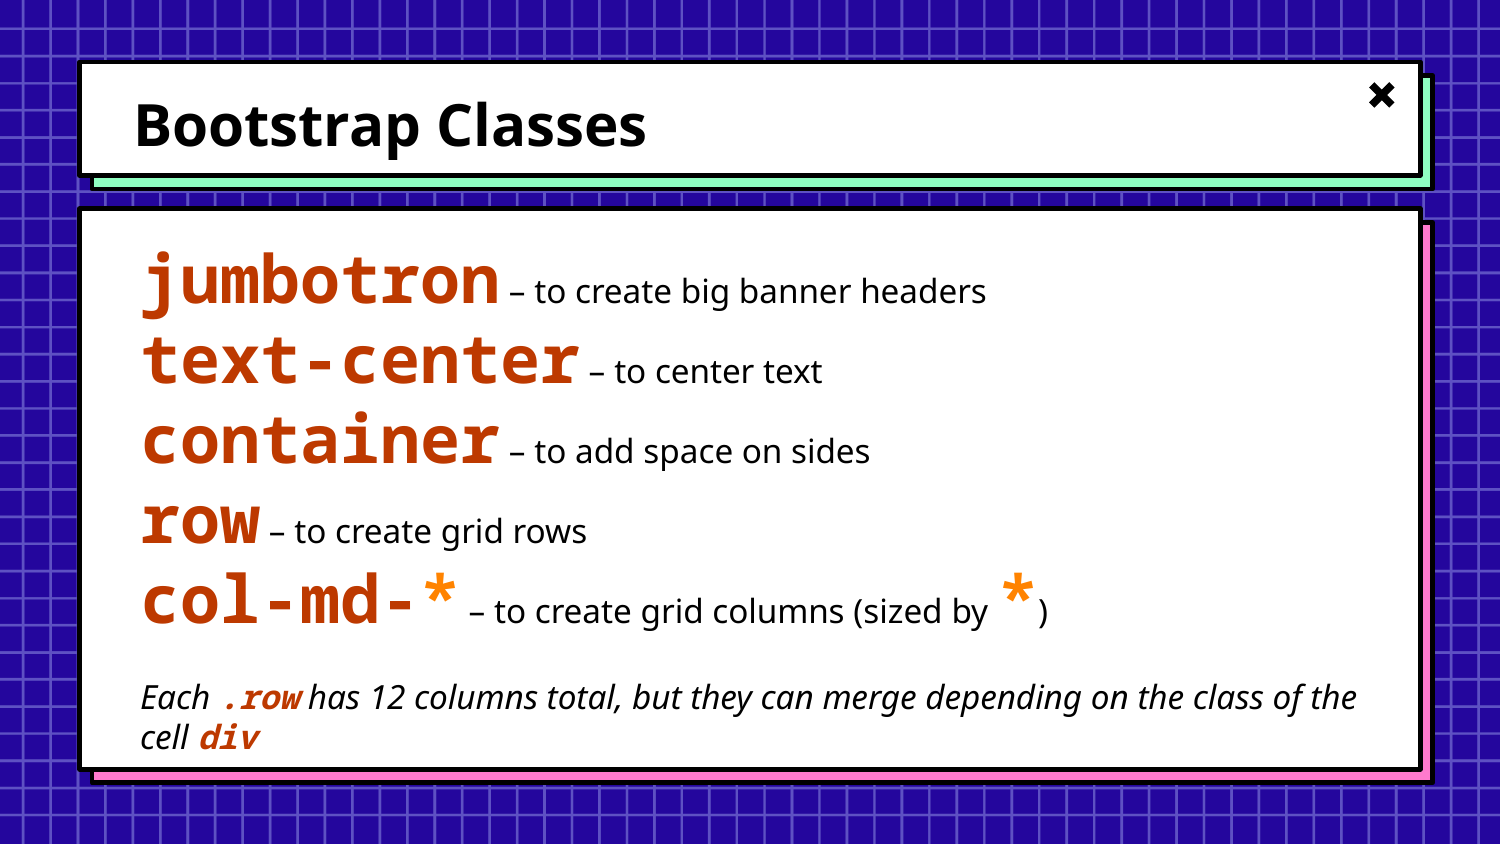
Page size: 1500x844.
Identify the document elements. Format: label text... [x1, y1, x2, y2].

title Bootstrap Classes [118, 72, 1382, 167]
list jumbotron – to create big banner headers text-center – to center text container – to add space on sides row – to create grid rows col-md-* – to create grid columns (sized by *) Each .row has 12 columns total, but they can merge depending on the class of the cell div [118, 221, 1382, 756]
picture [0, 0, 1500, 844]
